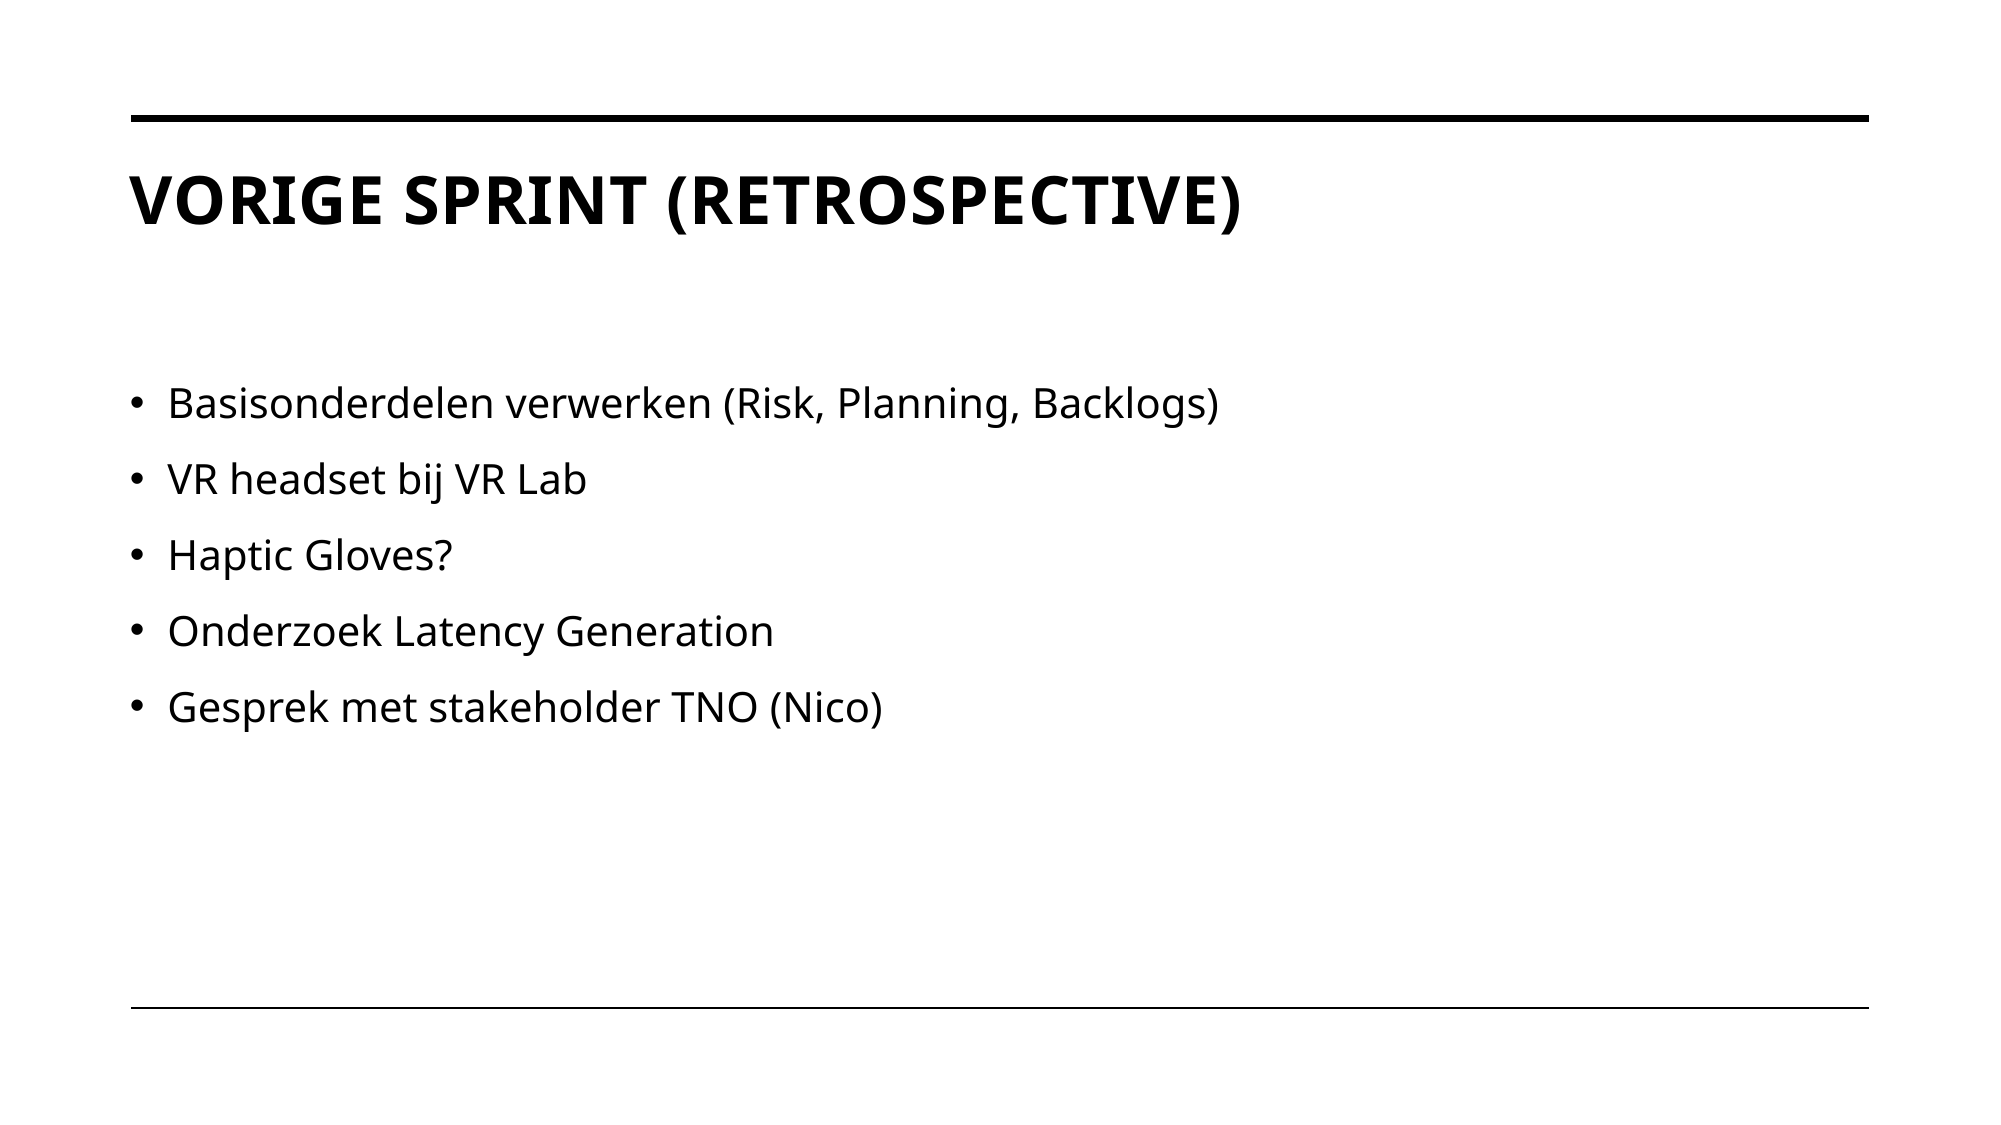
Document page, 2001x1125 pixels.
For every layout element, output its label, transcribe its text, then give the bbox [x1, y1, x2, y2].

list Basisonderdelen verwerken (Risk, Planning, Backlogs) VR headset bij VR Lab Haptic Gloves? Onderzoek Latency Generation Gesprek met stakeholder TNO (Nico) [114, 364, 1869, 978]
title Vorige sprint (Retrospective) [114, 149, 1869, 364]
